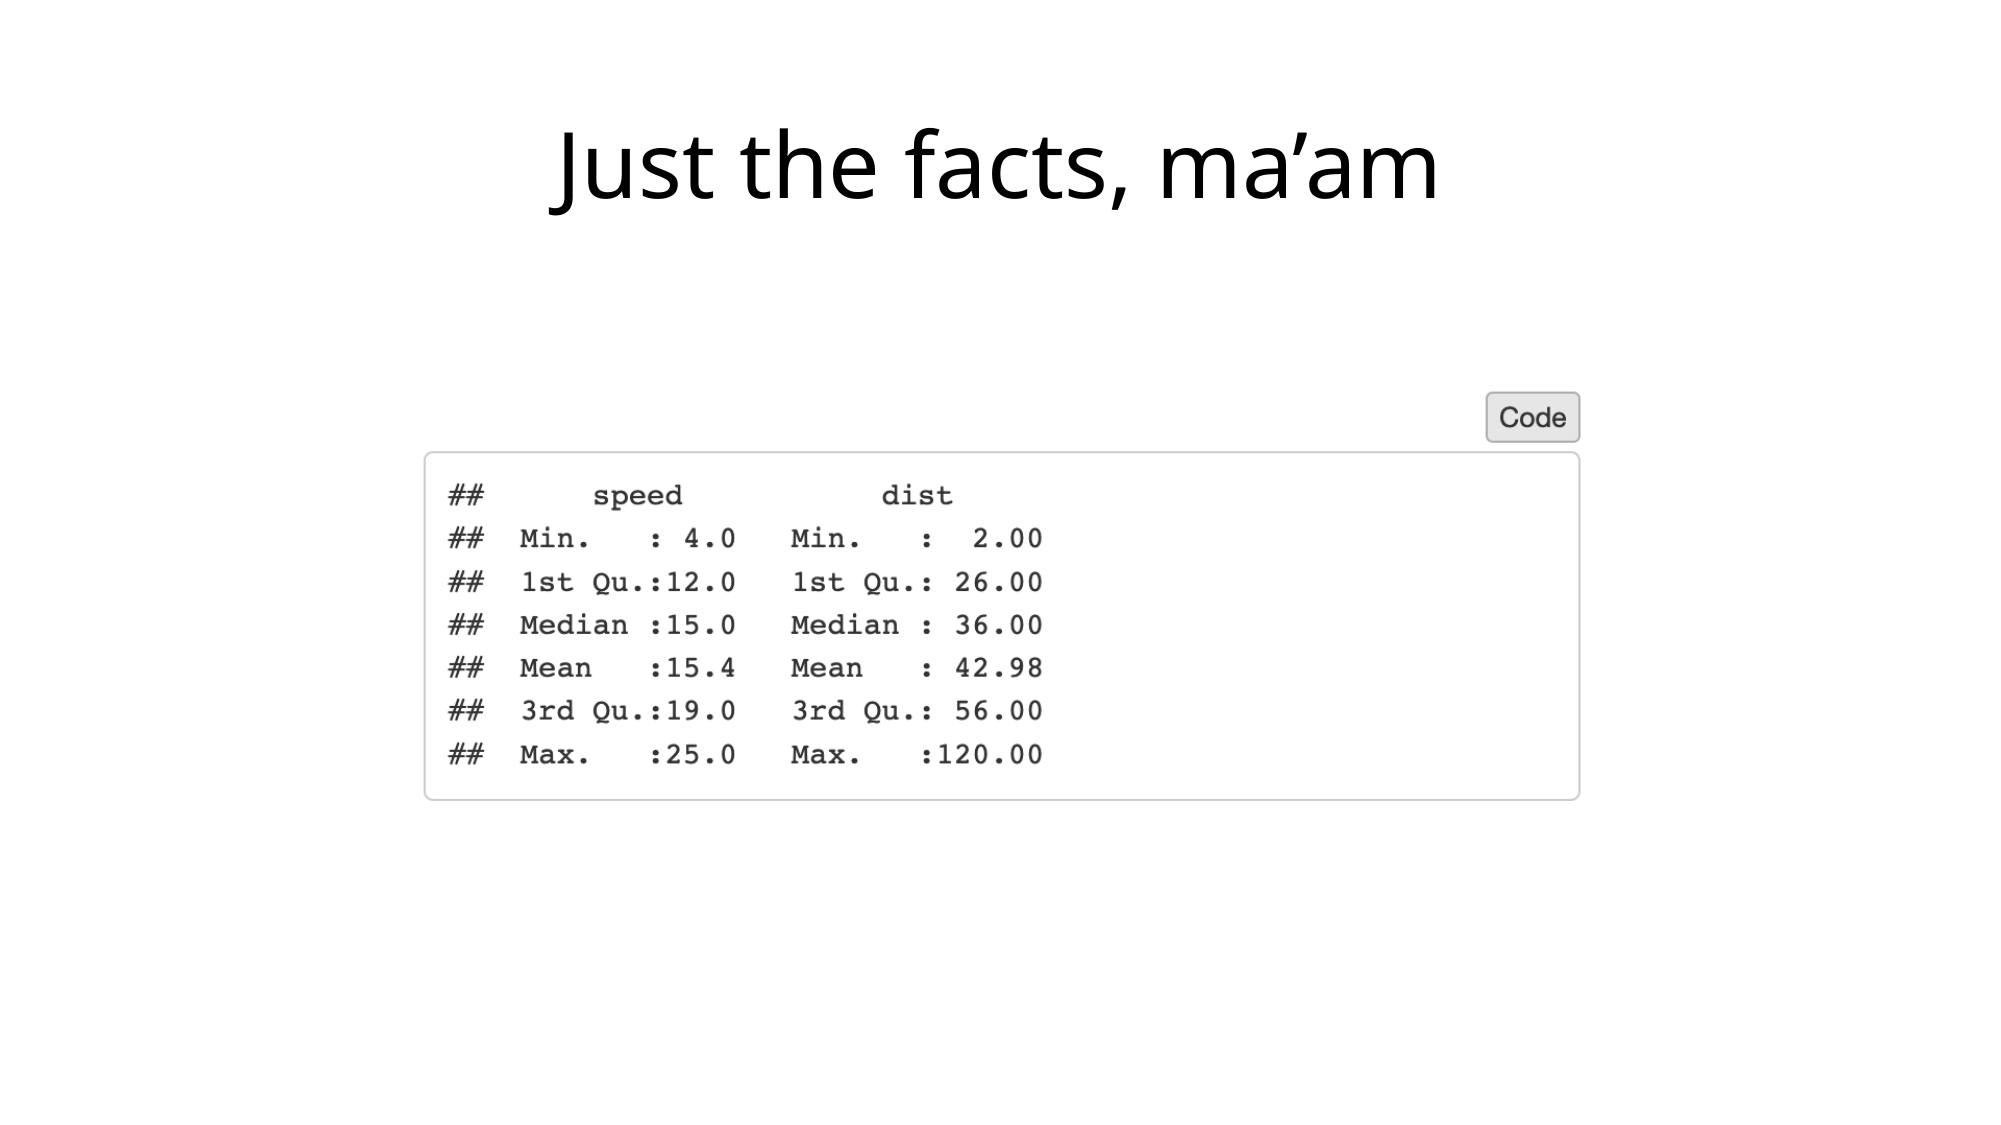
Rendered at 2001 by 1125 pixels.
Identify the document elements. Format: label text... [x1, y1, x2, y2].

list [408, 377, 1592, 824]
title Just the facts, ma’am [137, 59, 1863, 278]
